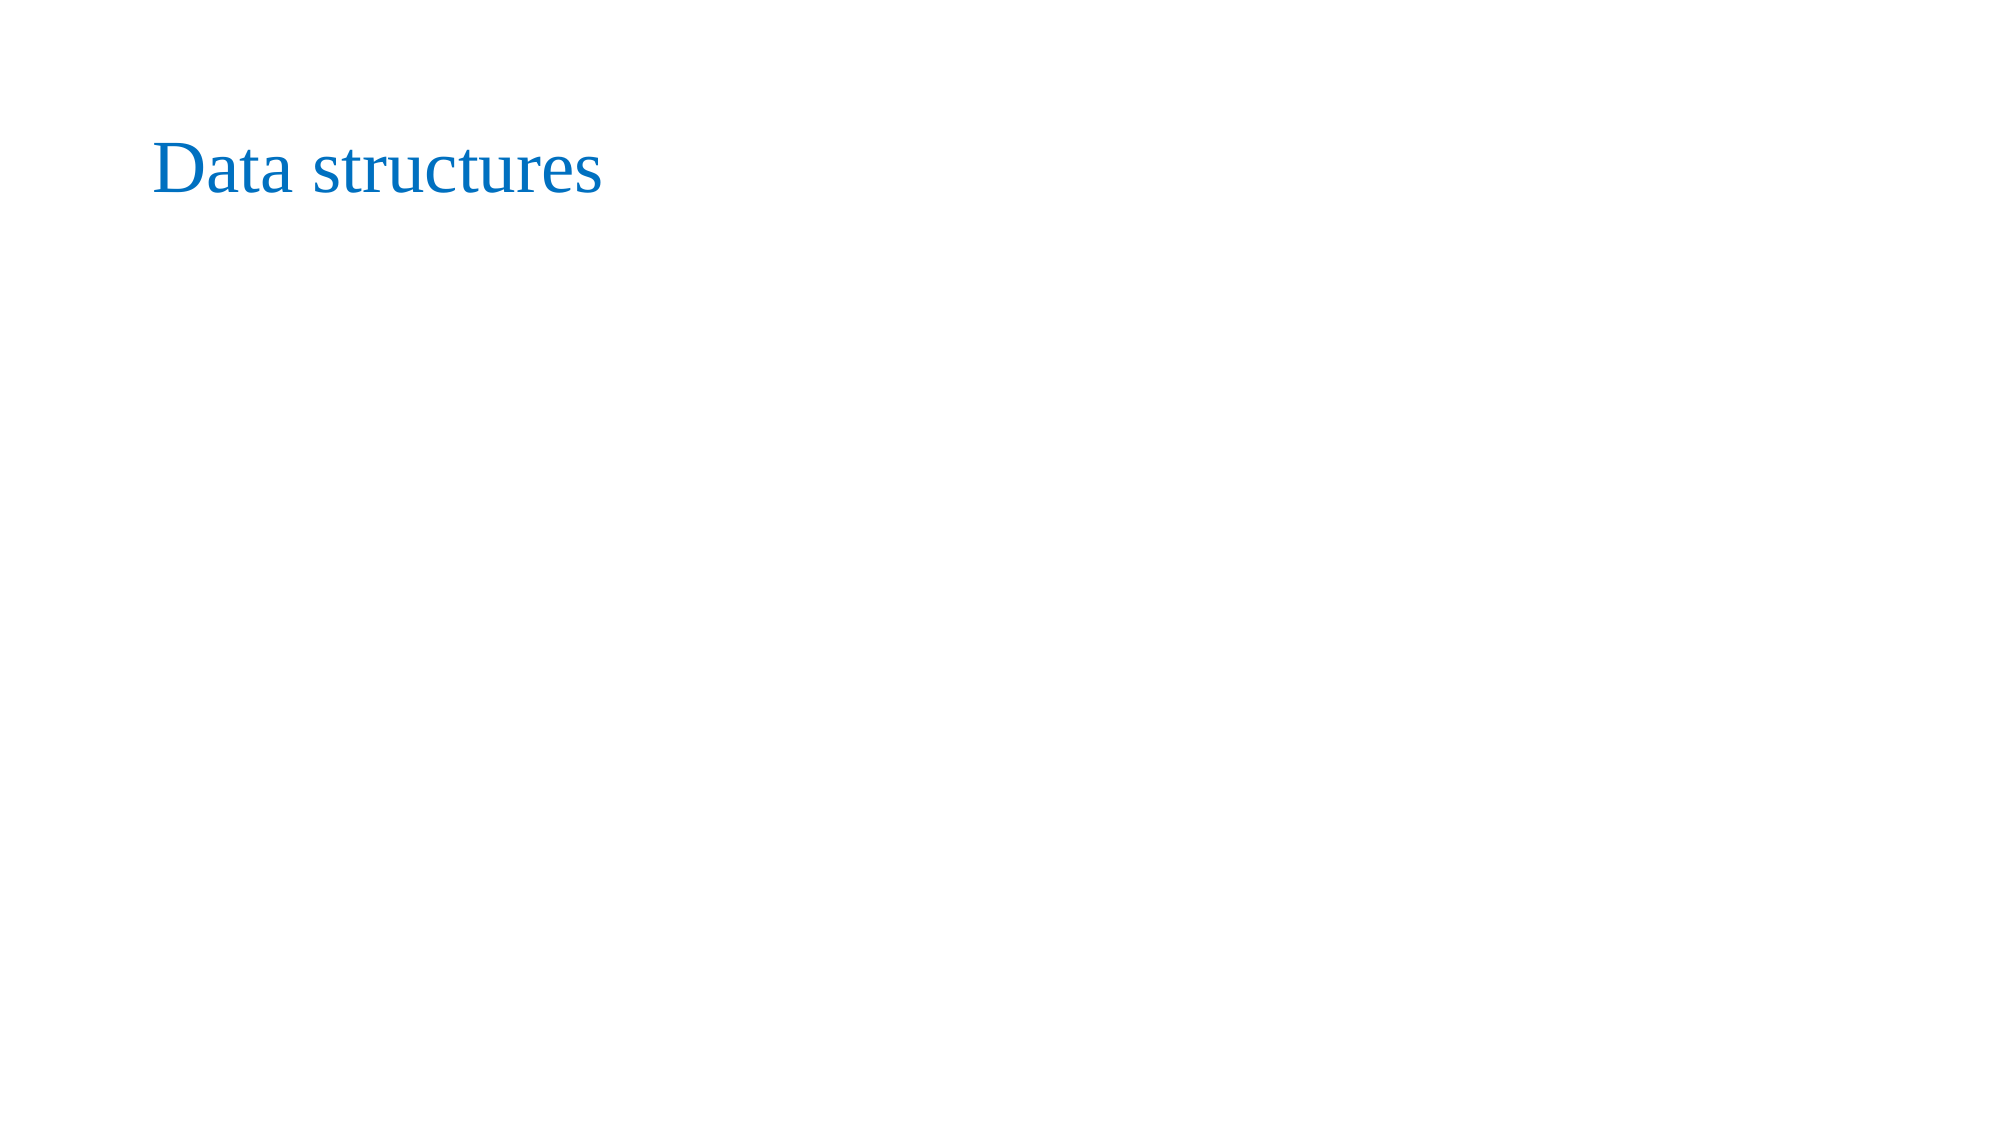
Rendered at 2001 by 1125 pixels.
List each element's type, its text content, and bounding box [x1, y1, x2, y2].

title Data structures [137, 59, 1863, 278]
